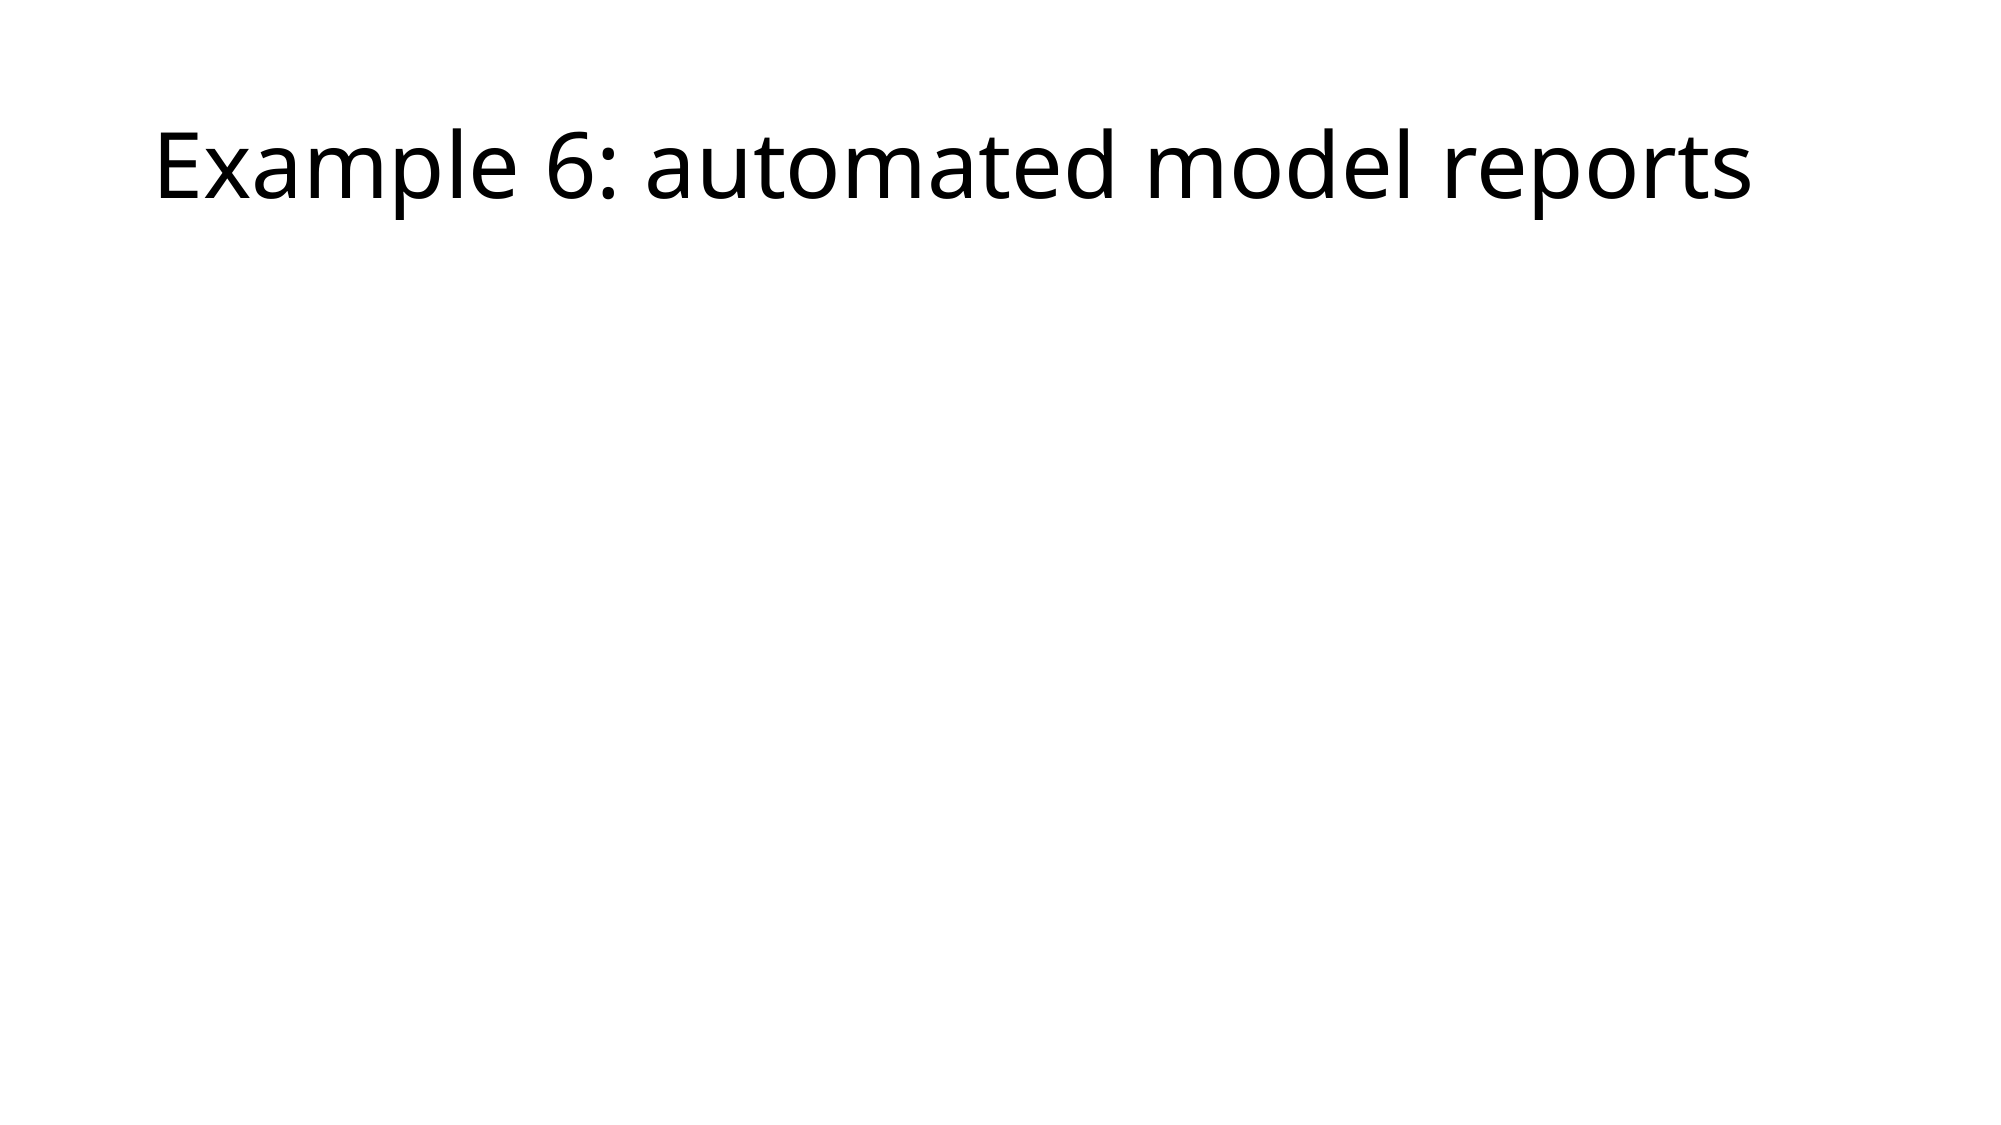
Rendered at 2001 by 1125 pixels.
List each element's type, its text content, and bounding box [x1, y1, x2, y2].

title Example 6: automated model reports [137, 59, 1863, 278]
